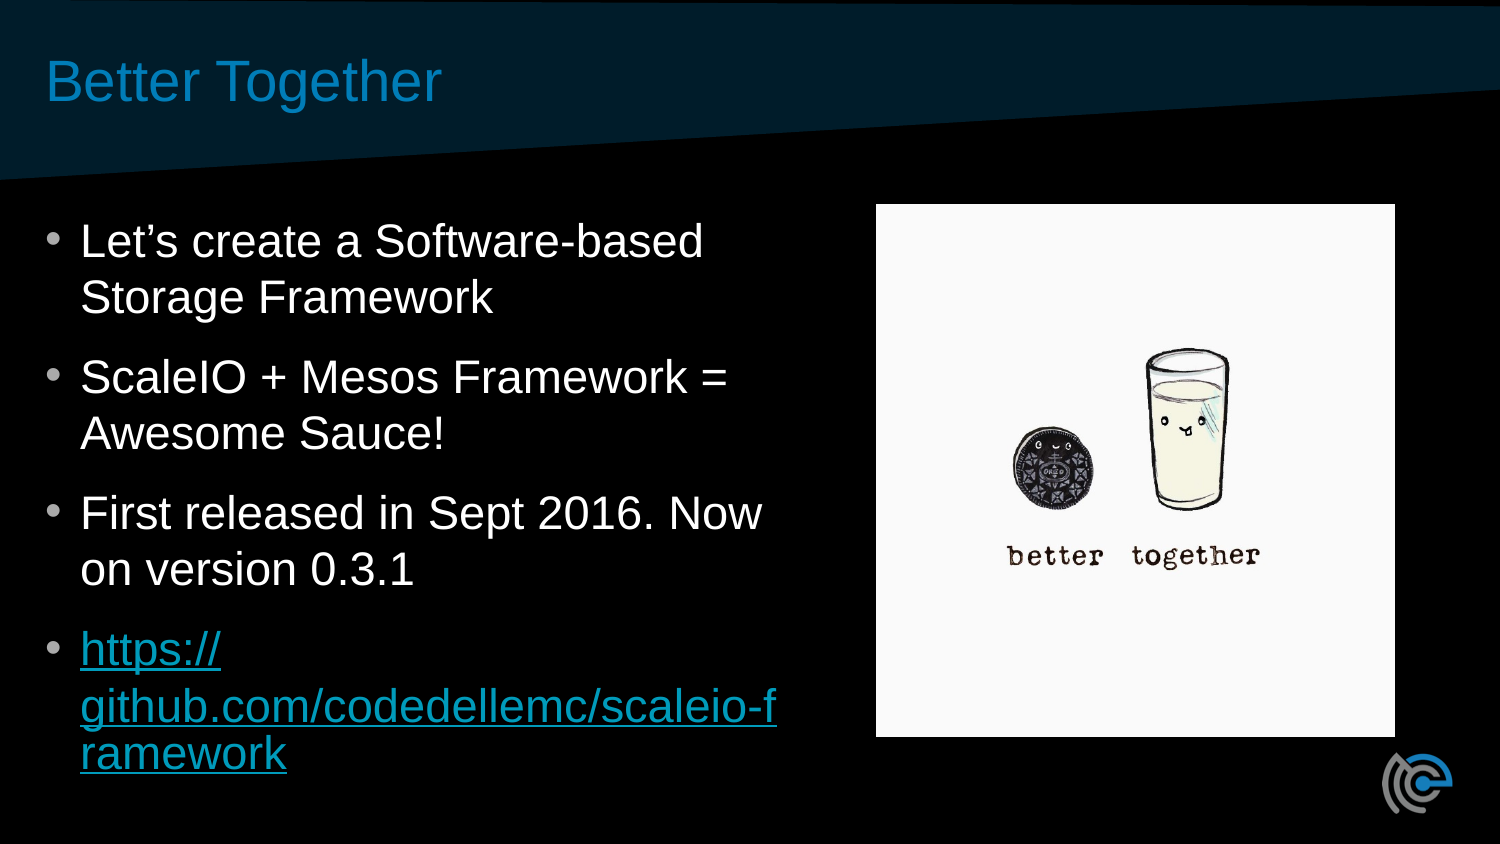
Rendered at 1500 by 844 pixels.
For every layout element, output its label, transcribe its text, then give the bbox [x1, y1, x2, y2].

title Better Together [45, 43, 1350, 149]
picture [1382, 752, 1457, 814]
list Let’s create a Software-based Storage Framework ScaleIO + Mesos Framework = Awesome Sauce! First released in Sept 2016. Now on version 0.3.1 https://github.com/codedellemc/scaleio-framework [45, 210, 781, 735]
picture [875, 204, 1395, 738]
